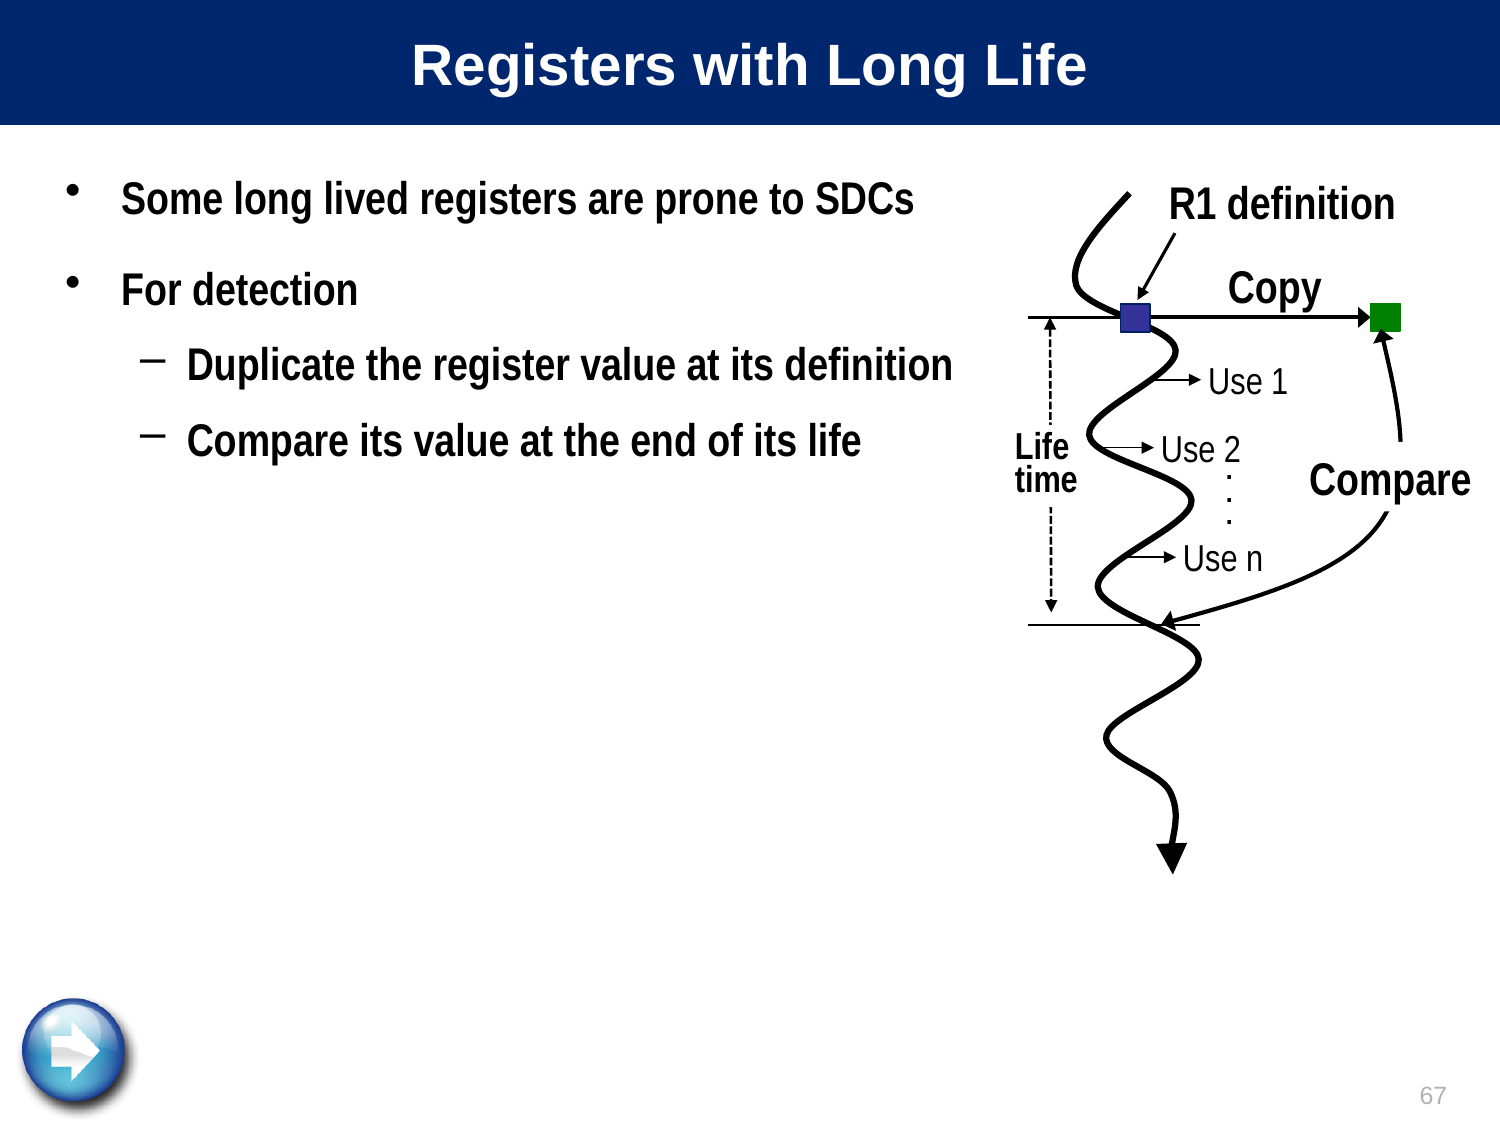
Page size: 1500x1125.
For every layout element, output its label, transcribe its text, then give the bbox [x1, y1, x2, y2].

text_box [1150, 249, 1401, 332]
slide_number 67 [1112, 1065, 1463, 1125]
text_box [1149, 349, 1155, 411]
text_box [1102, 417, 1257, 479]
list Some long lived registers are prone to SDCs For detection Duplicate the register value at its definition Compare its value at the end of its life [49, 149, 1463, 1063]
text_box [1160, 328, 1488, 625]
text_box [1120, 304, 1145, 315]
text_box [1124, 526, 1280, 588]
text_box [1106, 633, 1199, 875]
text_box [1137, 166, 1413, 301]
text_box [1074, 193, 1133, 315]
picture [0, 976, 146, 1123]
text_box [999, 316, 1156, 626]
title Registers with Long Life [0, 0, 1500, 126]
